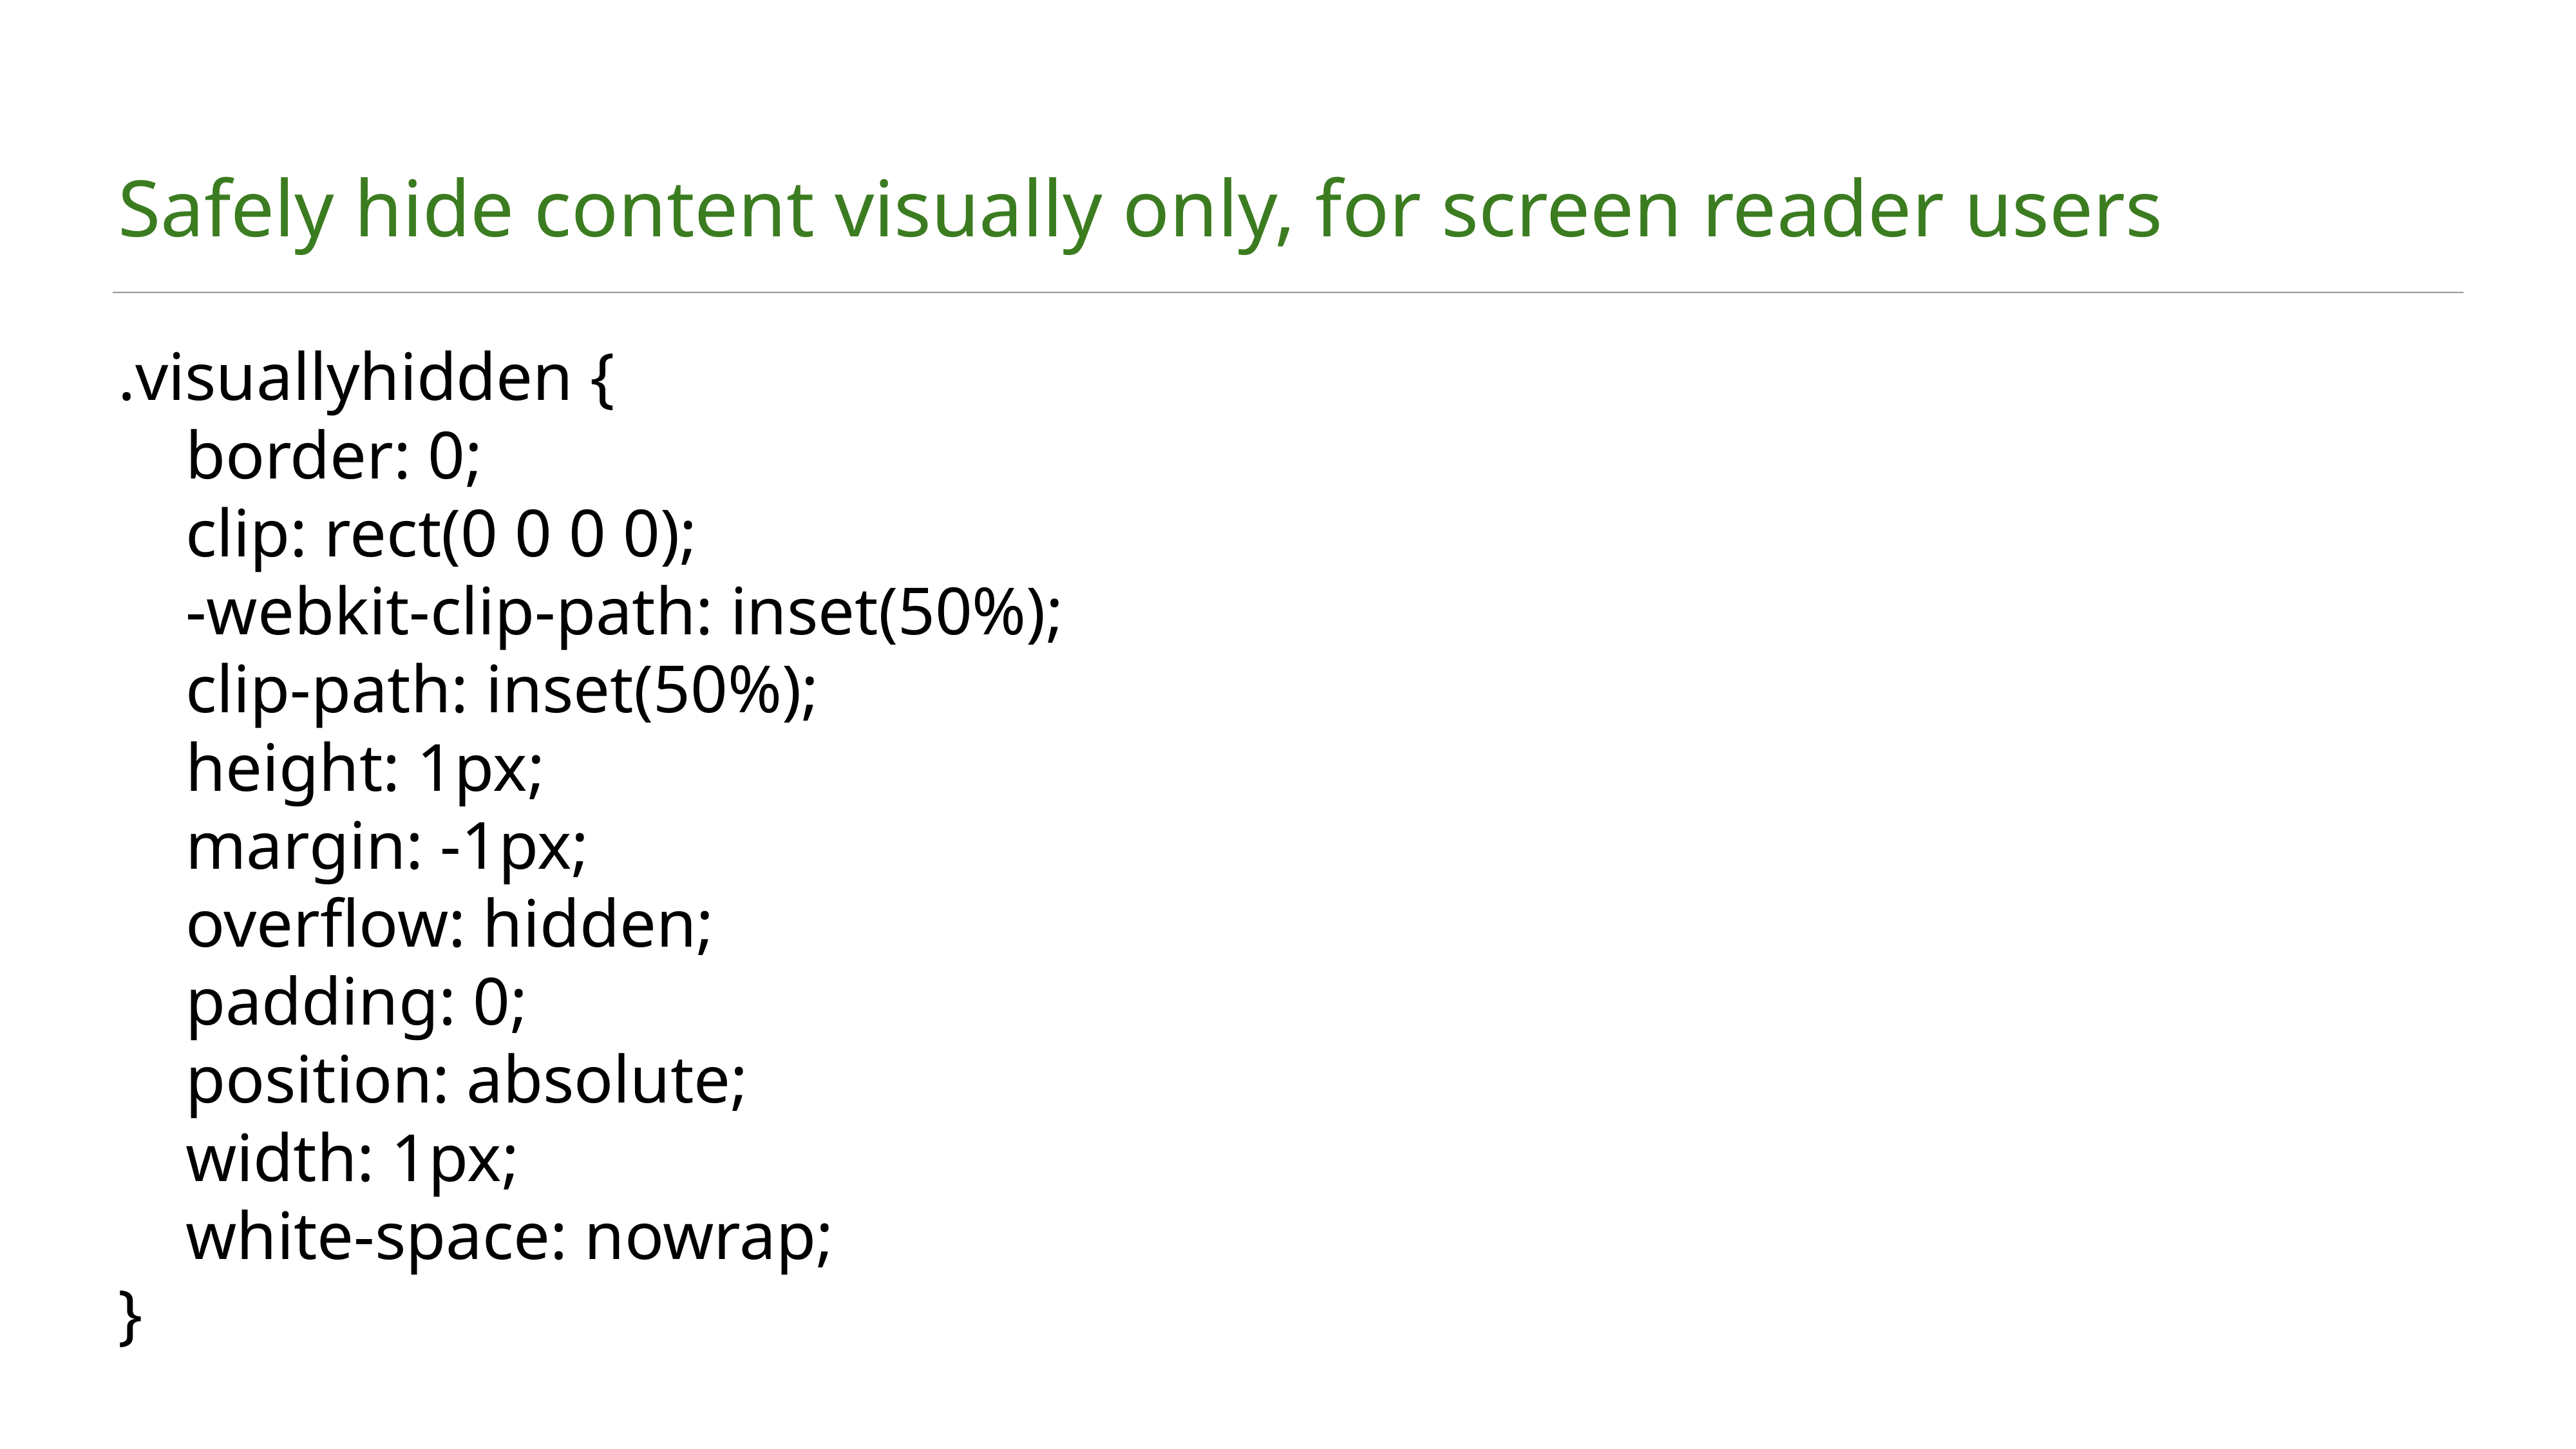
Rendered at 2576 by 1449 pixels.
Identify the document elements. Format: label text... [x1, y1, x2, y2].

title Safely hide content visually only, for screen reader users [112, 49, 2463, 258]
list .visuallyhidden { border: 0; clip: rect(0 0 0 0); -webkit-clip-path: inset(50%); clip-path: inset(50%); height: 1px; margin: -1px; overflow: hidden; padding: 0; position: absolute; width: 1px; white-space: nowrap; } [112, 329, 2463, 1321]
